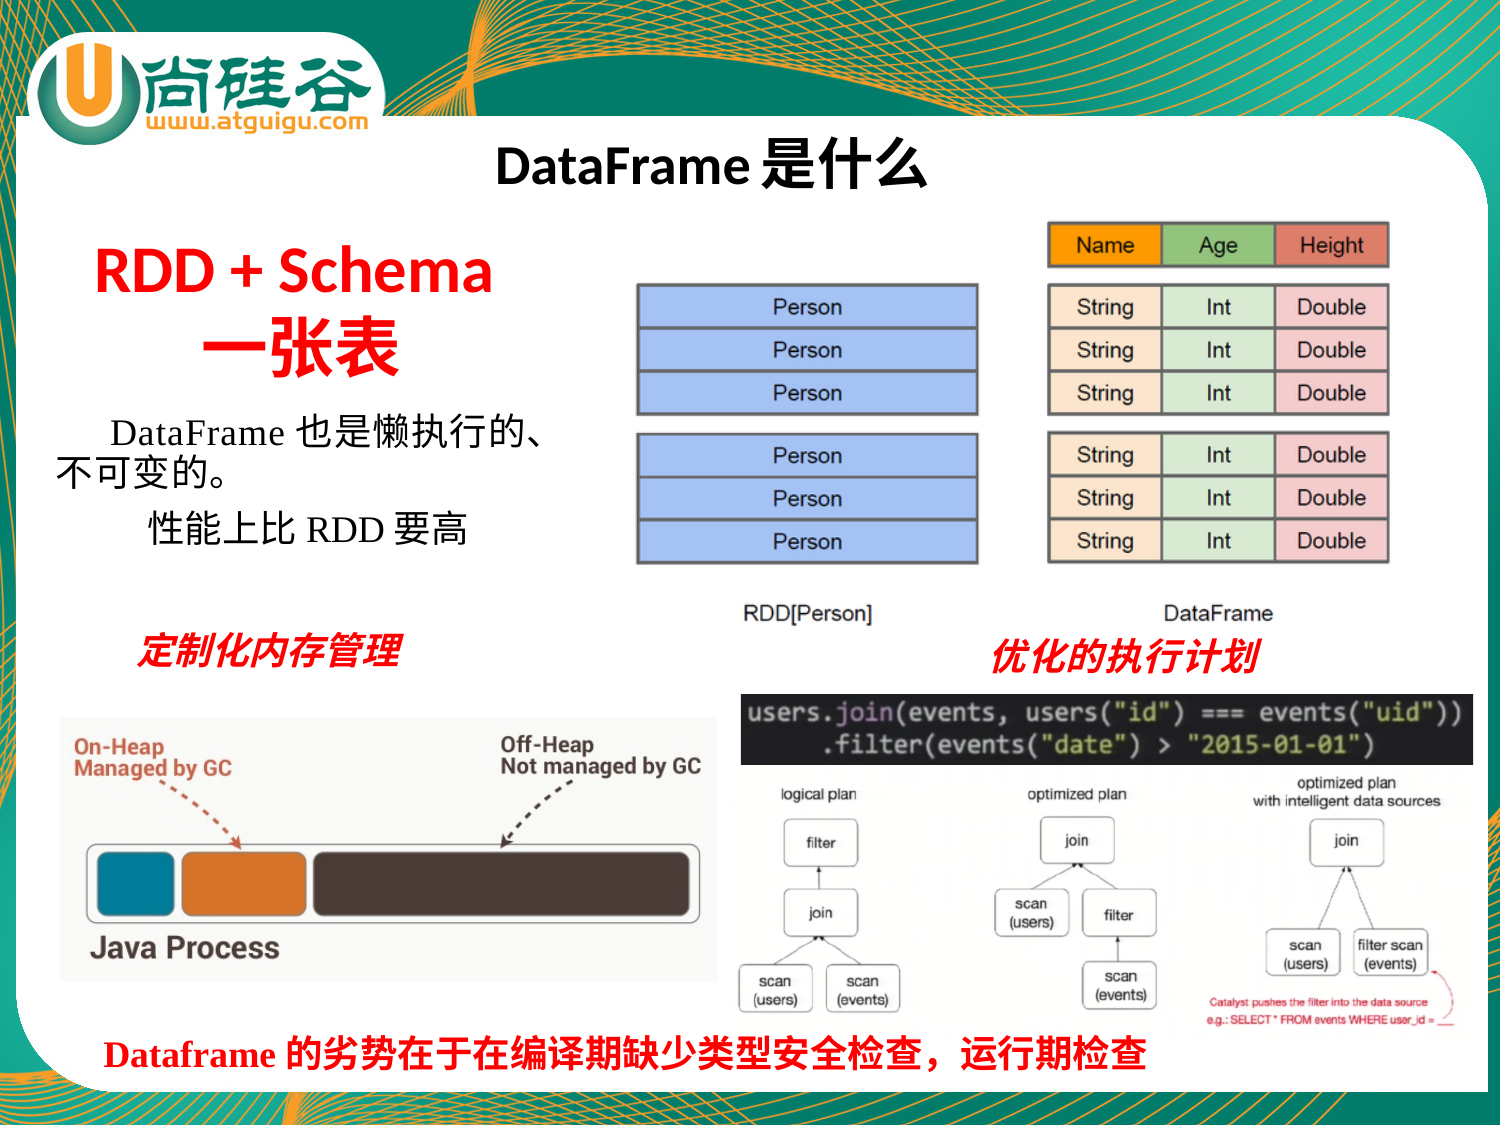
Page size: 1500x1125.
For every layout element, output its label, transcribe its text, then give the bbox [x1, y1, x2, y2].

text_box Dataframe的劣势在于在编译期缺少类型安全检查，运行期检查 [88, 1022, 1190, 1083]
title DataFrame是什么 [301, 120, 1124, 203]
picture [0, 0, 1500, 1125]
text_box DataFrame也是懒执行的、不可变的。 [41, 403, 585, 502]
text_box 定制化内存管理 [121, 619, 429, 680]
text_box 优化的执行计划 [973, 638, 1273, 686]
text_box RDD + Schema 一张表 [79, 218, 523, 394]
text_box 性能上比RDD要高 [132, 498, 484, 558]
